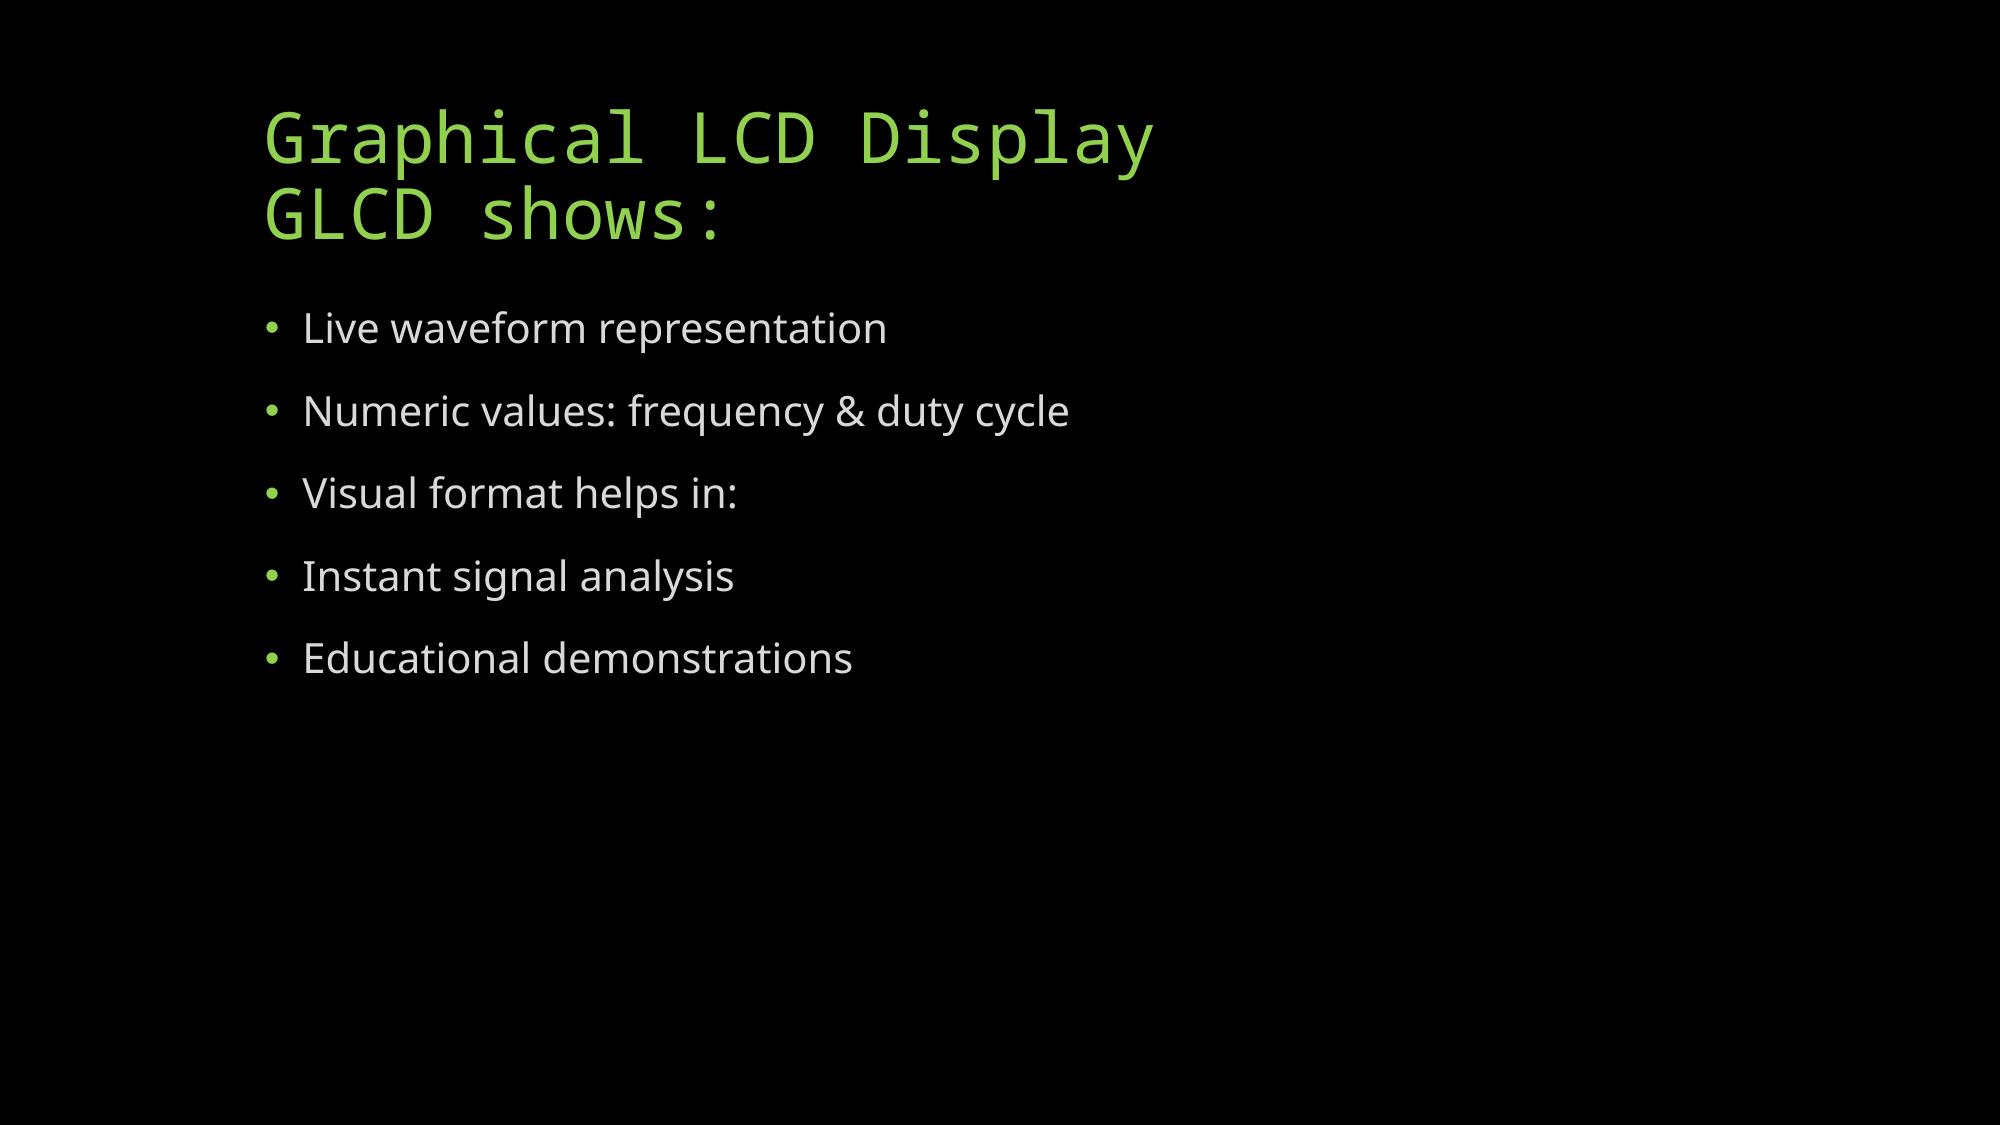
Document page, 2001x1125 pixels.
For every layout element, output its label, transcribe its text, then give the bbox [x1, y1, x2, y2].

title Graphical LCD Display GLCD shows: [249, 75, 1750, 263]
list Live waveform representation Numeric values: frequency & duty cycle Visual format helps in: Instant signal analysis Educational demonstrations [249, 299, 1750, 1000]
